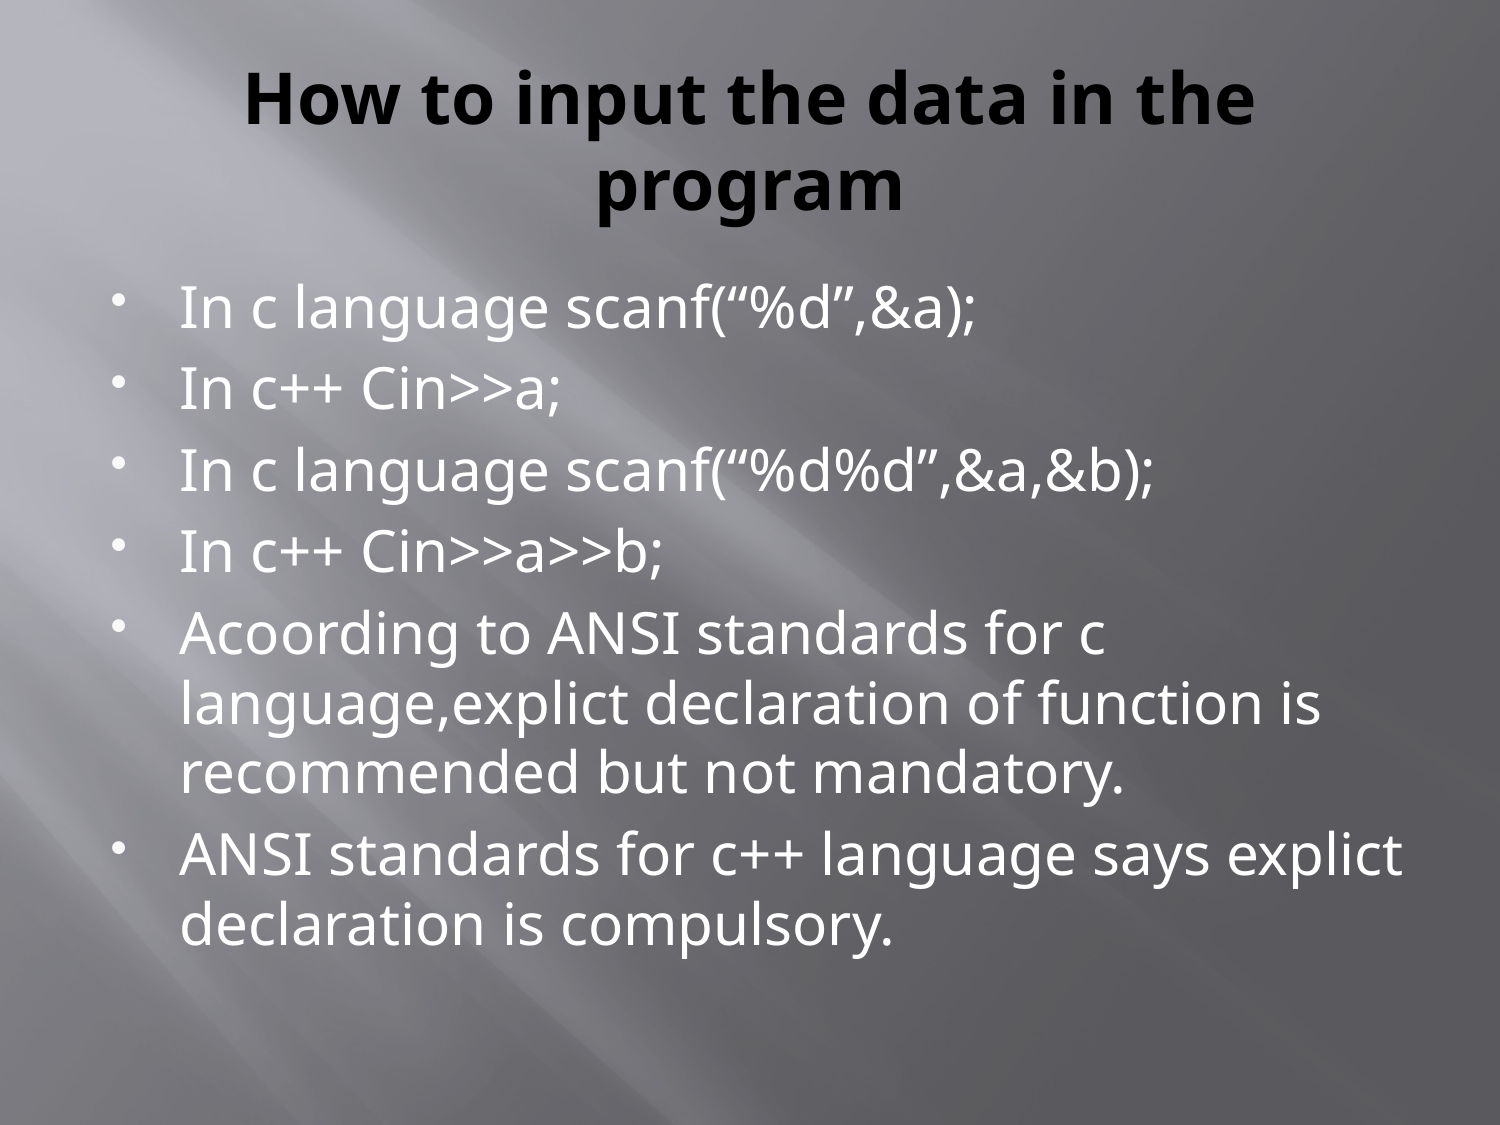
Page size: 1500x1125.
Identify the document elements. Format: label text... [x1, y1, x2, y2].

title How to input the data in the program [75, 45, 1425, 233]
list In c language scanf(“%d”,&a); In c++ Cin>>a; In c language scanf(“%d%d”,&a,&b); In c++ Cin>>a>>b; Acoording to ANSI standards for c language,explict declaration of function is recommended but not mandatory. ANSI standards for c++ language says explict declaration is compulsory. [75, 262, 1425, 1035]
